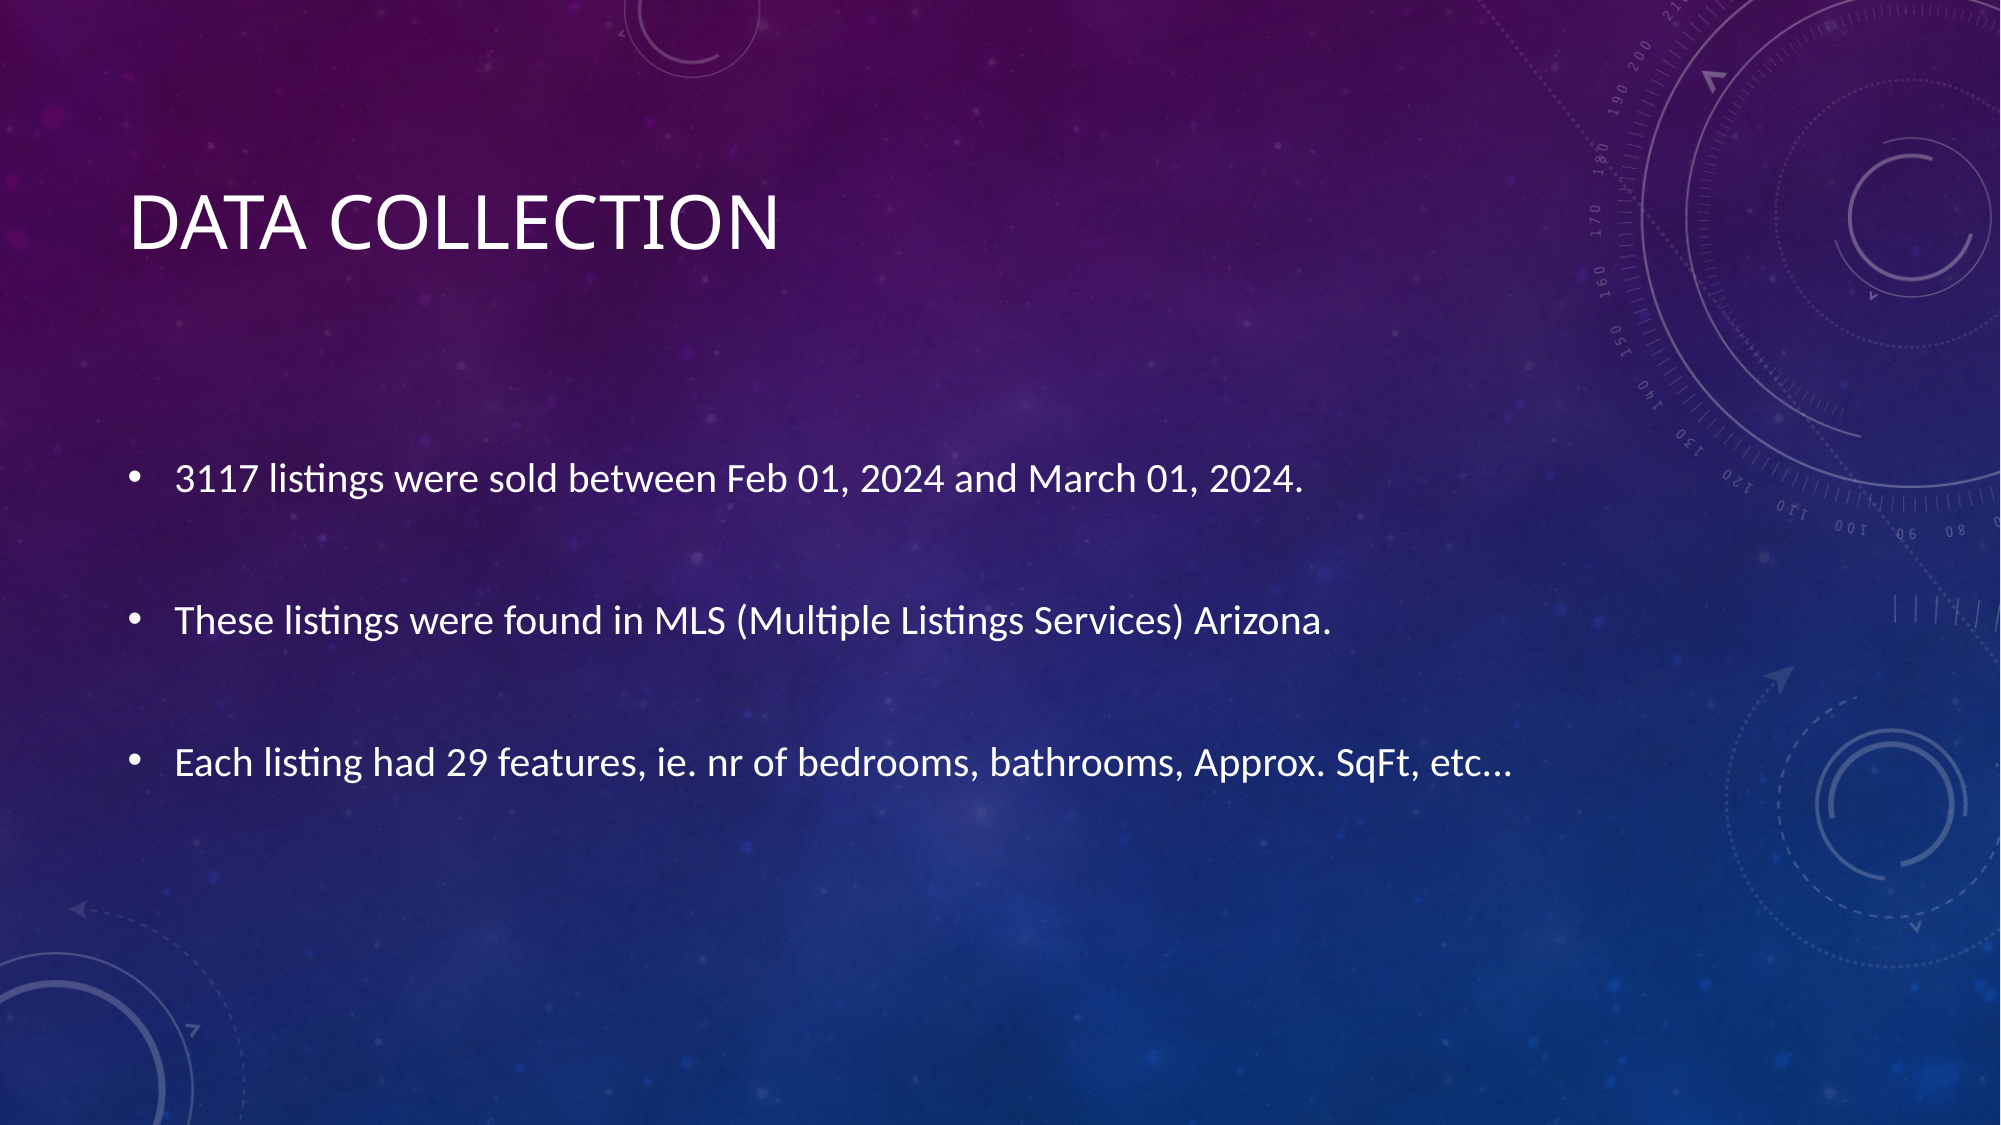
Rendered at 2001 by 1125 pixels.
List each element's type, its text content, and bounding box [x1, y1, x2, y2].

list 3117 listings were sold between Feb 01, 2024 and March 01, 2024. These listings were found in MLS (Multiple Listings Services) Arizona. Each listing had 29 features, ie. nr of bedrooms, bathrooms, Approx. SqFt, etc... [112, 351, 1775, 950]
title Data Collection [112, 99, 1775, 339]
picture [0, 0, 2001, 1125]
